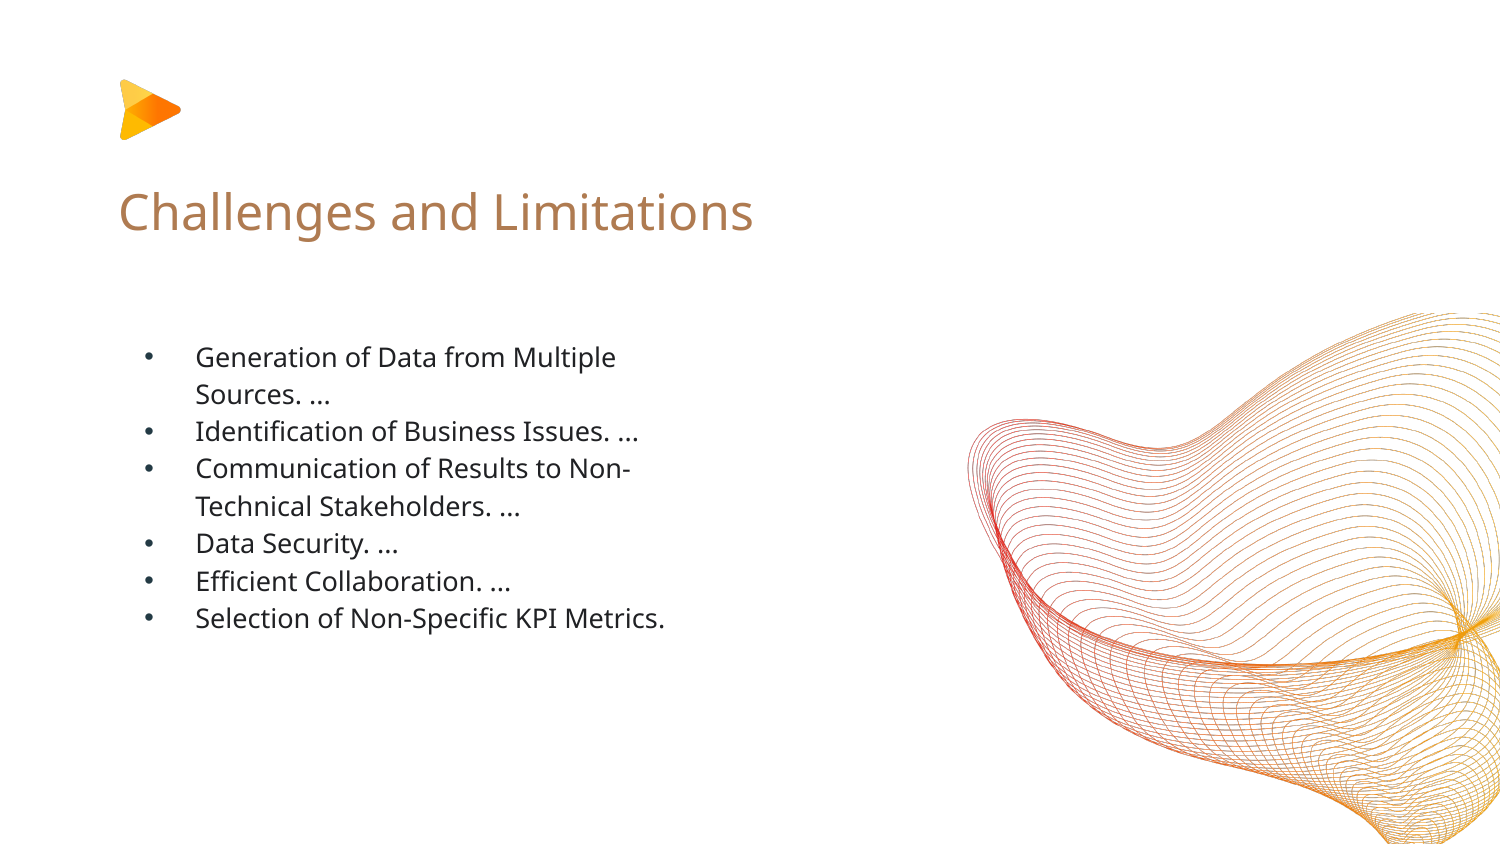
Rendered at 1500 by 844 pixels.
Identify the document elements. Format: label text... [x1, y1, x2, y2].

title Challenges and Limitations [103, 151, 932, 271]
picture [119, 78, 181, 140]
picture [967, 313, 1500, 844]
subtitle Generation of Data from Multiple Sources. ... Identification of Business Issues. ... Communication of Results to Non-Technical Stakeholders. ... Data Security. ... Efficient Collaboration. ... Selection of Non-Specific KPI Metrics. [105, 282, 723, 747]
